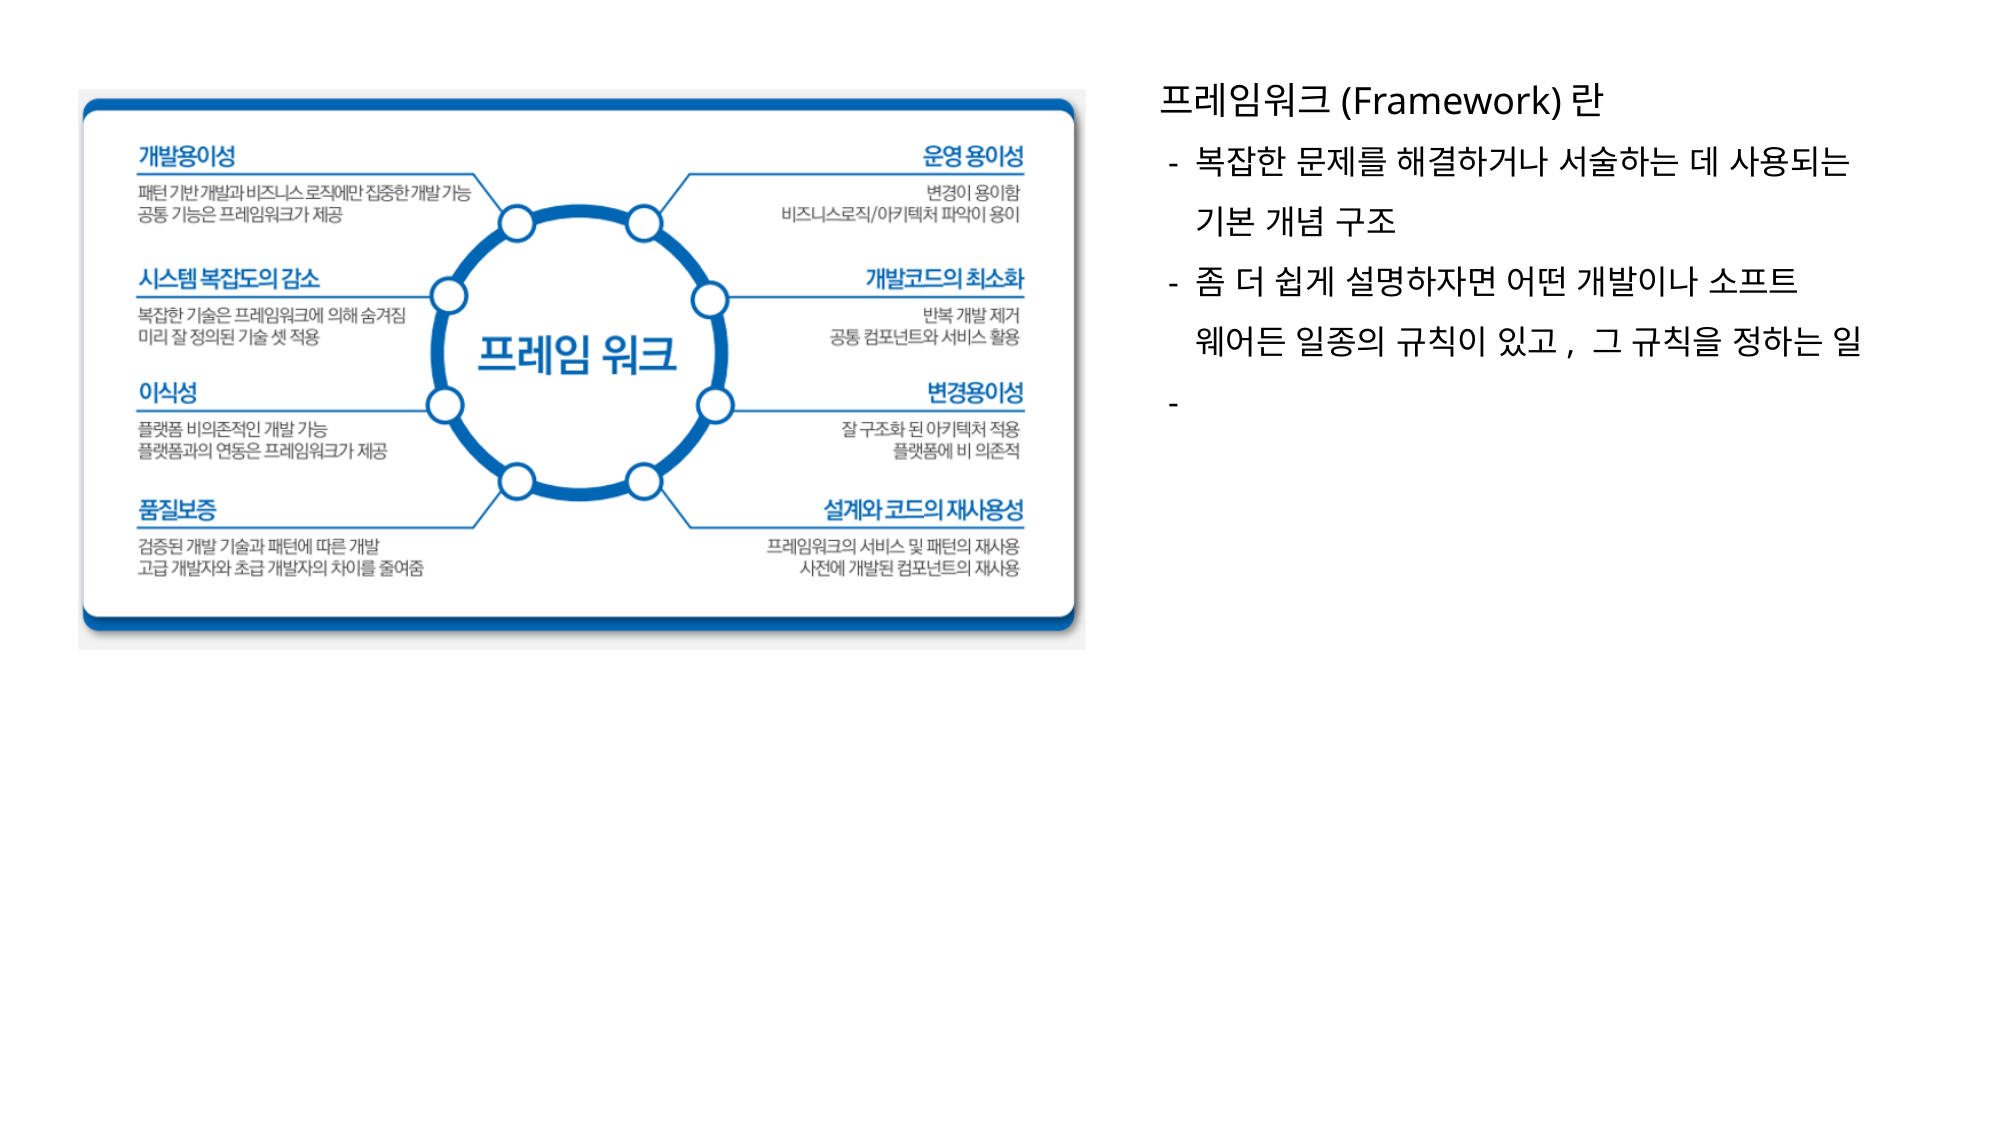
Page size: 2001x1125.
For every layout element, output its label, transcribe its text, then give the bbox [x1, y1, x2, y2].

picture [77, 87, 1088, 652]
text_box 프레임워크(Framework)란 - 복잡한 문제를 해결하거나 서술하는 데 사용되는 기본 개념 구조 - 좀 더 쉽게 설명하자면 어떤 개발이나 소프트 웨어든 일종의 규칙이 있고, 그 규칙을 정하는 일 - [1144, 46, 1940, 429]
